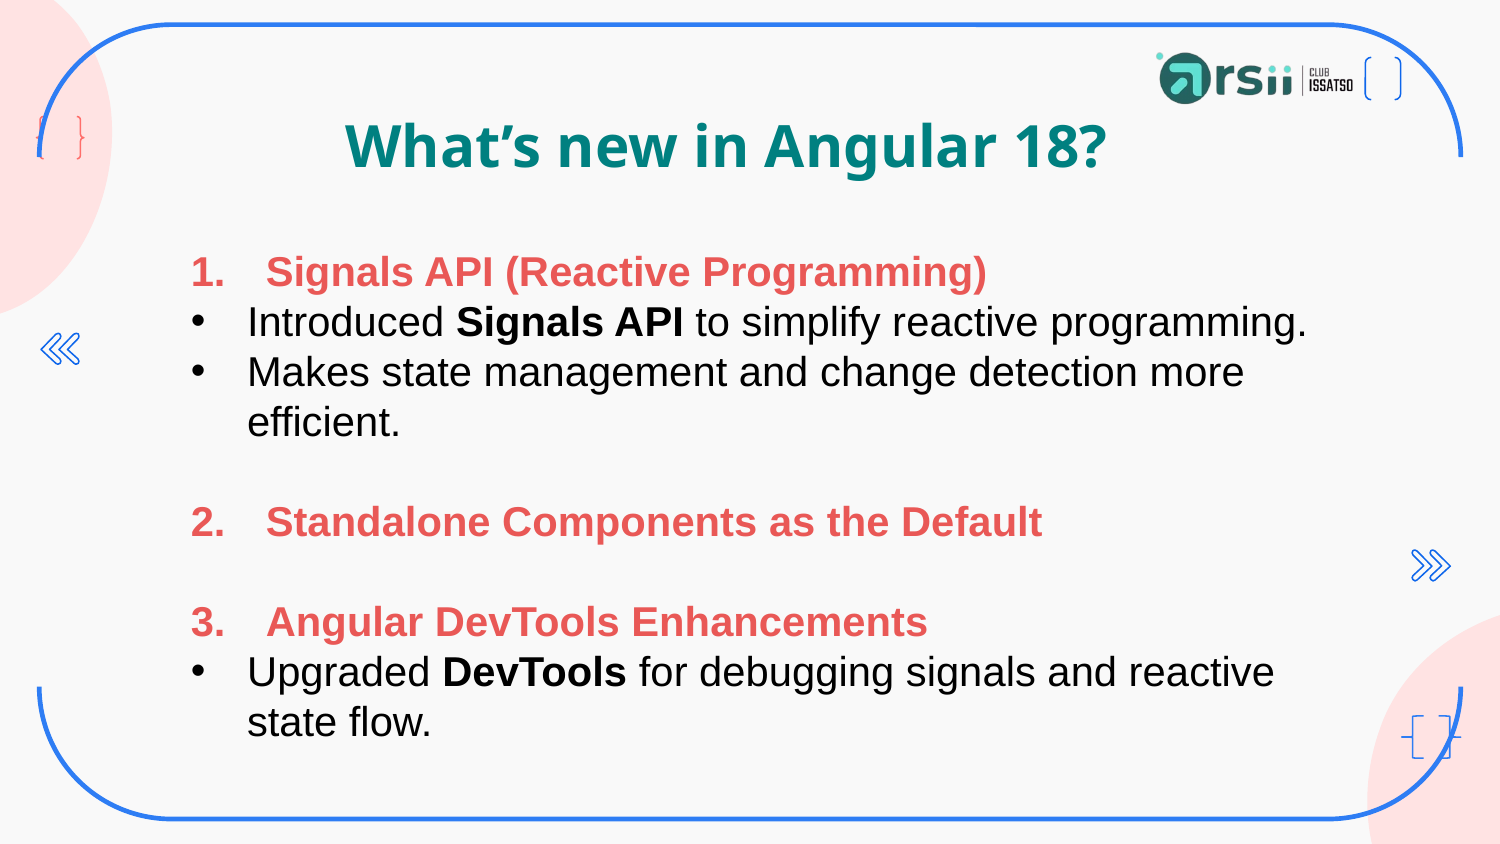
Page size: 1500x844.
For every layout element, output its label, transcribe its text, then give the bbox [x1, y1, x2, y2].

text_box Signals API (Reactive Programming) Introduced Signals API to simplify reactive programming. Makes state management and change detection more efficient. Standalone Components as the Default Angular DevTools Enhancements Upgraded DevTools for debugging signals and reactive state flow. [176, 237, 1363, 788]
text_box What’s new in Angular 18? [236, 101, 1217, 186]
picture [1098, 11, 1428, 141]
